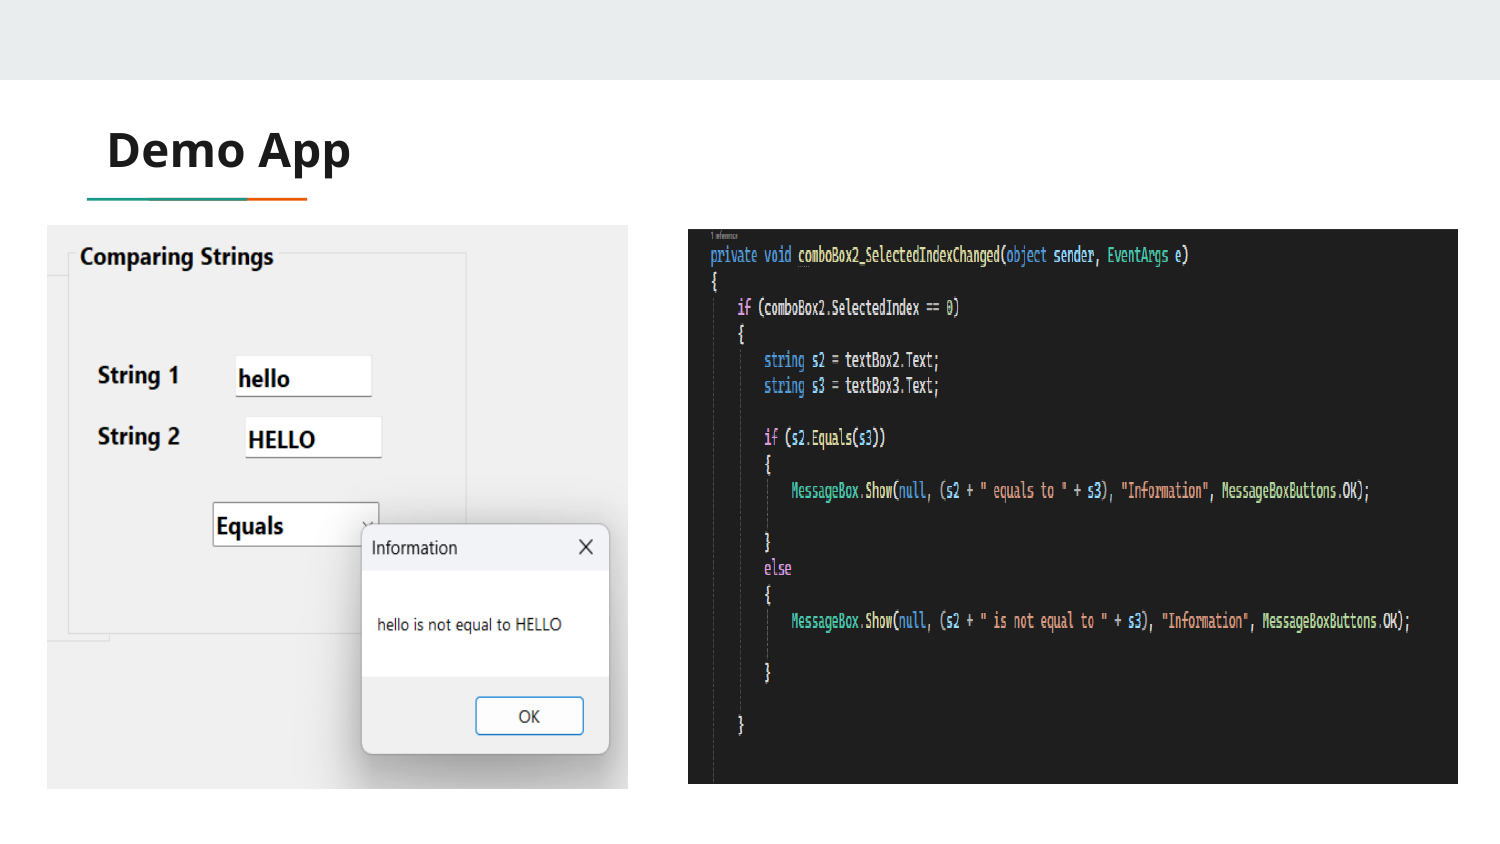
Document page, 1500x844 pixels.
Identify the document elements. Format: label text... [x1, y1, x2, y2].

picture [46, 224, 628, 789]
picture [688, 229, 1458, 784]
title Demo App [91, 104, 1353, 193]
